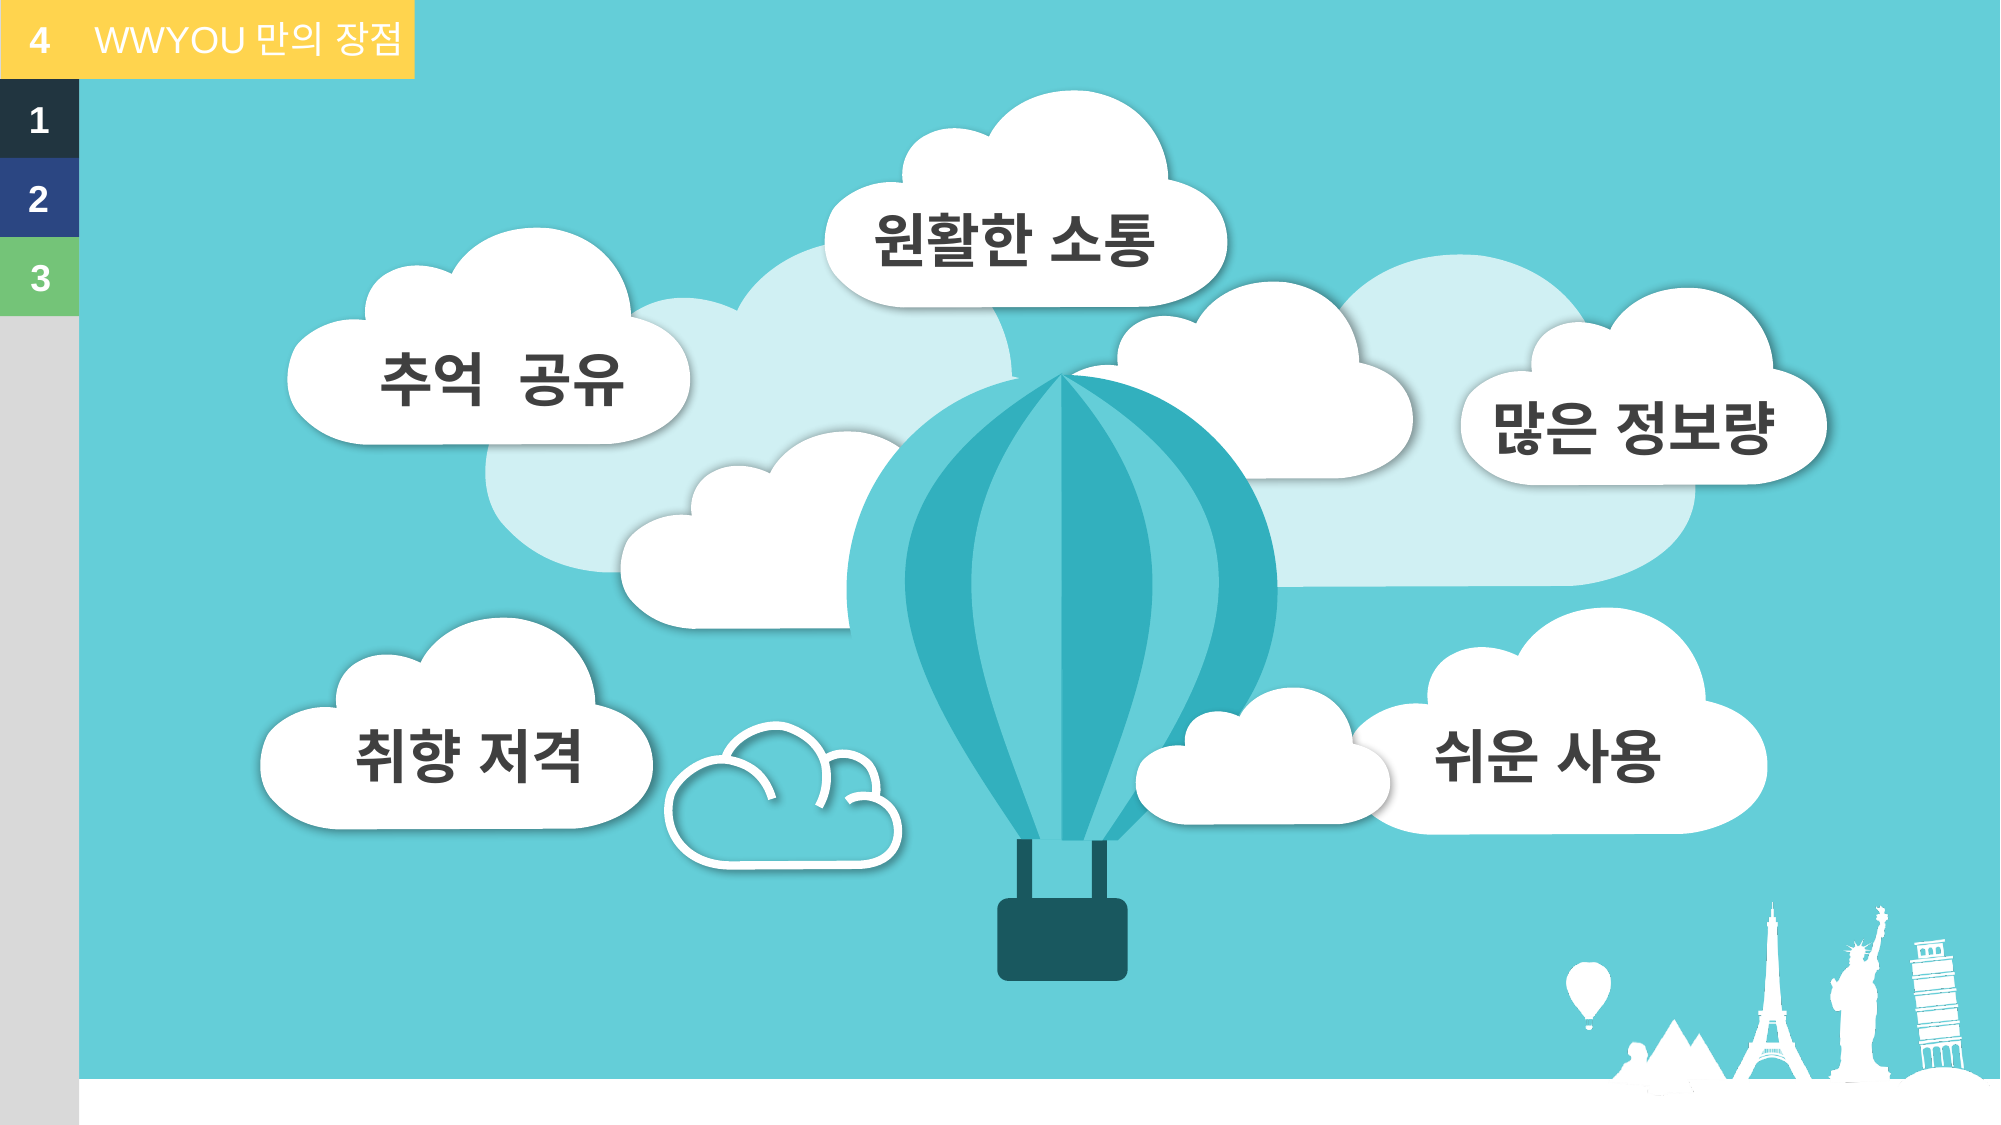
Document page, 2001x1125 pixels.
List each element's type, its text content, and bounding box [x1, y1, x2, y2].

text_box [823, 89, 1211, 309]
text_box [0, 157, 80, 236]
text_box [484, 244, 1013, 574]
text_box [1283, 253, 1697, 588]
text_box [841, 372, 1283, 841]
text_box WWYOU만의 장점 [79, 9, 420, 69]
picture [1566, 962, 1727, 1096]
text_box [1479, 286, 1810, 384]
text_box 추억 공유 [209, 336, 641, 421]
text_box [619, 430, 841, 630]
text_box 1 [14, 88, 65, 149]
text_box 2 [13, 167, 57, 227]
picture [1828, 905, 1891, 1083]
text_box 3 [15, 246, 67, 307]
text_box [997, 841, 1128, 981]
text_box 4 [14, 9, 66, 69]
text_box [1283, 686, 1392, 826]
text_box [0, 236, 80, 317]
text_box 원활한 소통 [858, 196, 1313, 282]
text_box [304, 226, 692, 446]
text_box [269, 616, 654, 831]
text_box [0, 0, 416, 80]
text_box 많은 정보량 [1477, 384, 1932, 470]
text_box [0, 80, 80, 157]
text_box [1074, 282, 1414, 480]
text_box 쉬운 사용 [1418, 713, 1873, 798]
picture [1729, 902, 1815, 1083]
text_box [1359, 606, 1759, 836]
text_box 취향 저격 [169, 713, 600, 798]
picture [1897, 939, 1990, 1087]
text_box [1459, 385, 1477, 464]
text_box [1484, 470, 1802, 487]
text_box [667, 724, 898, 867]
text_box [0, 317, 80, 1125]
